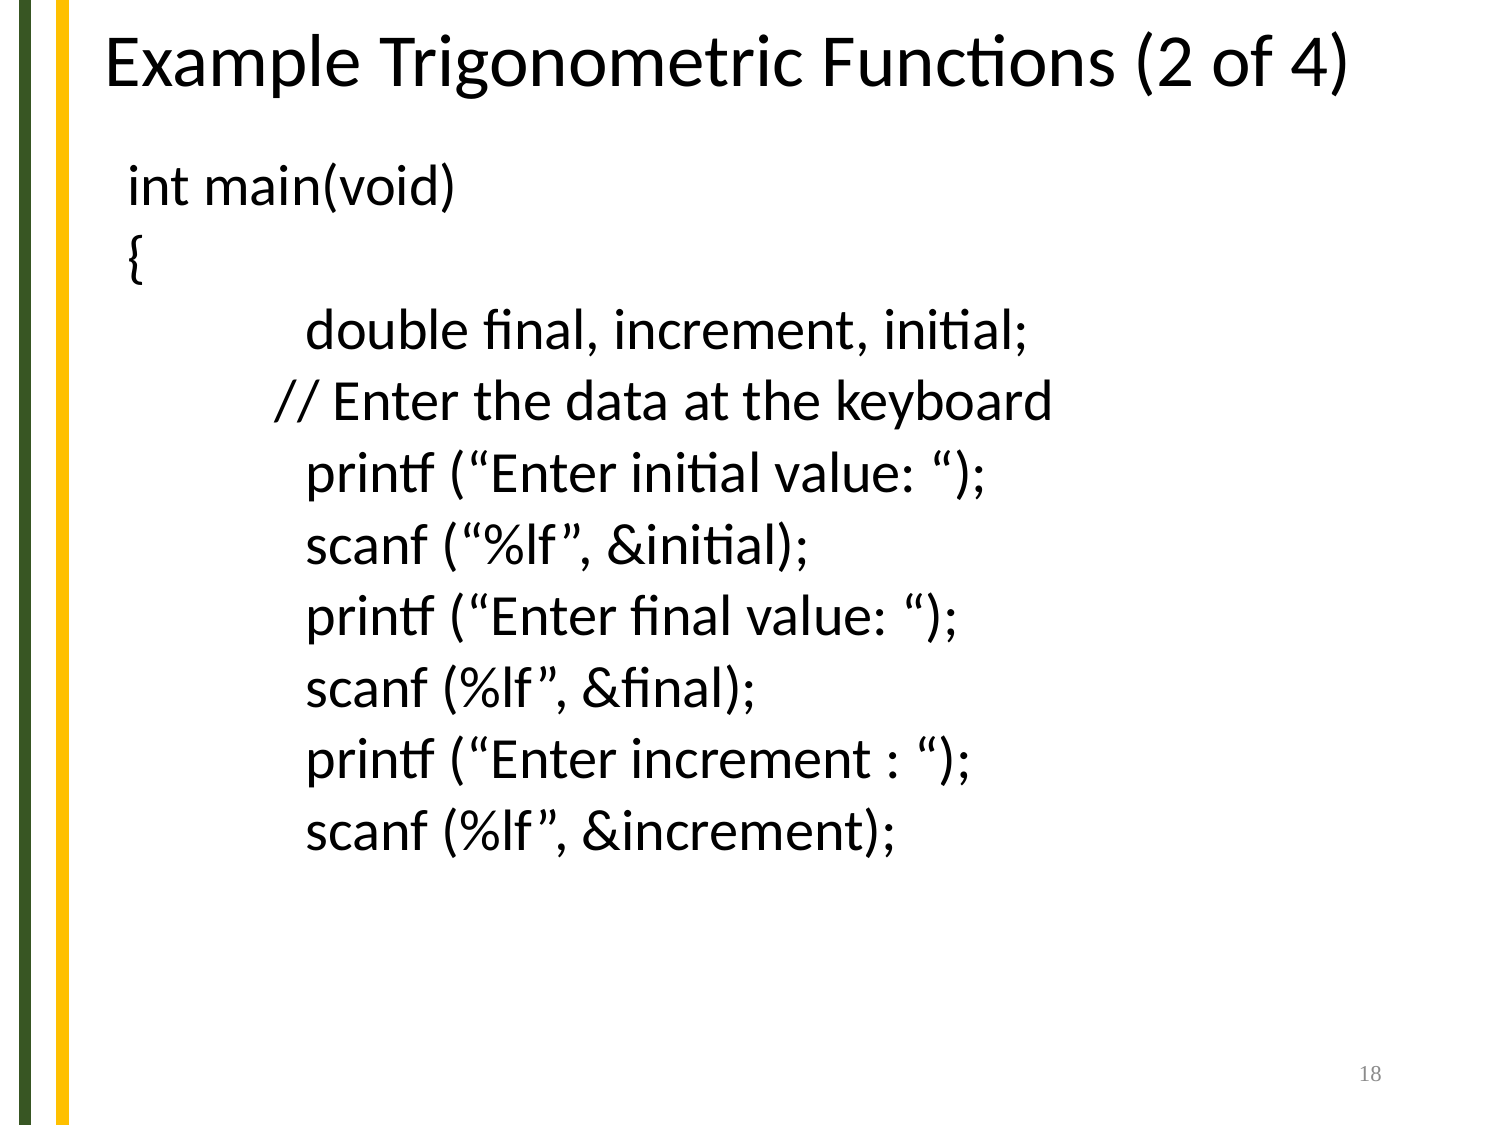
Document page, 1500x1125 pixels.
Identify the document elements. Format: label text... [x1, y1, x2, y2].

title Example Trigonometric Functions (2 of 4) [89, 0, 1415, 154]
slide_number 18 [1059, 1042, 1397, 1103]
list int main(void) { double final, increment, initial; // Enter the data at the keyboard printf (“Enter initial value: “); scanf (“%lf”, &initial); printf (“Enter final value: “); scanf (%lf”, &final); printf (“Enter increment : “); scanf (%lf”, &increment); [112, 153, 1436, 1125]
